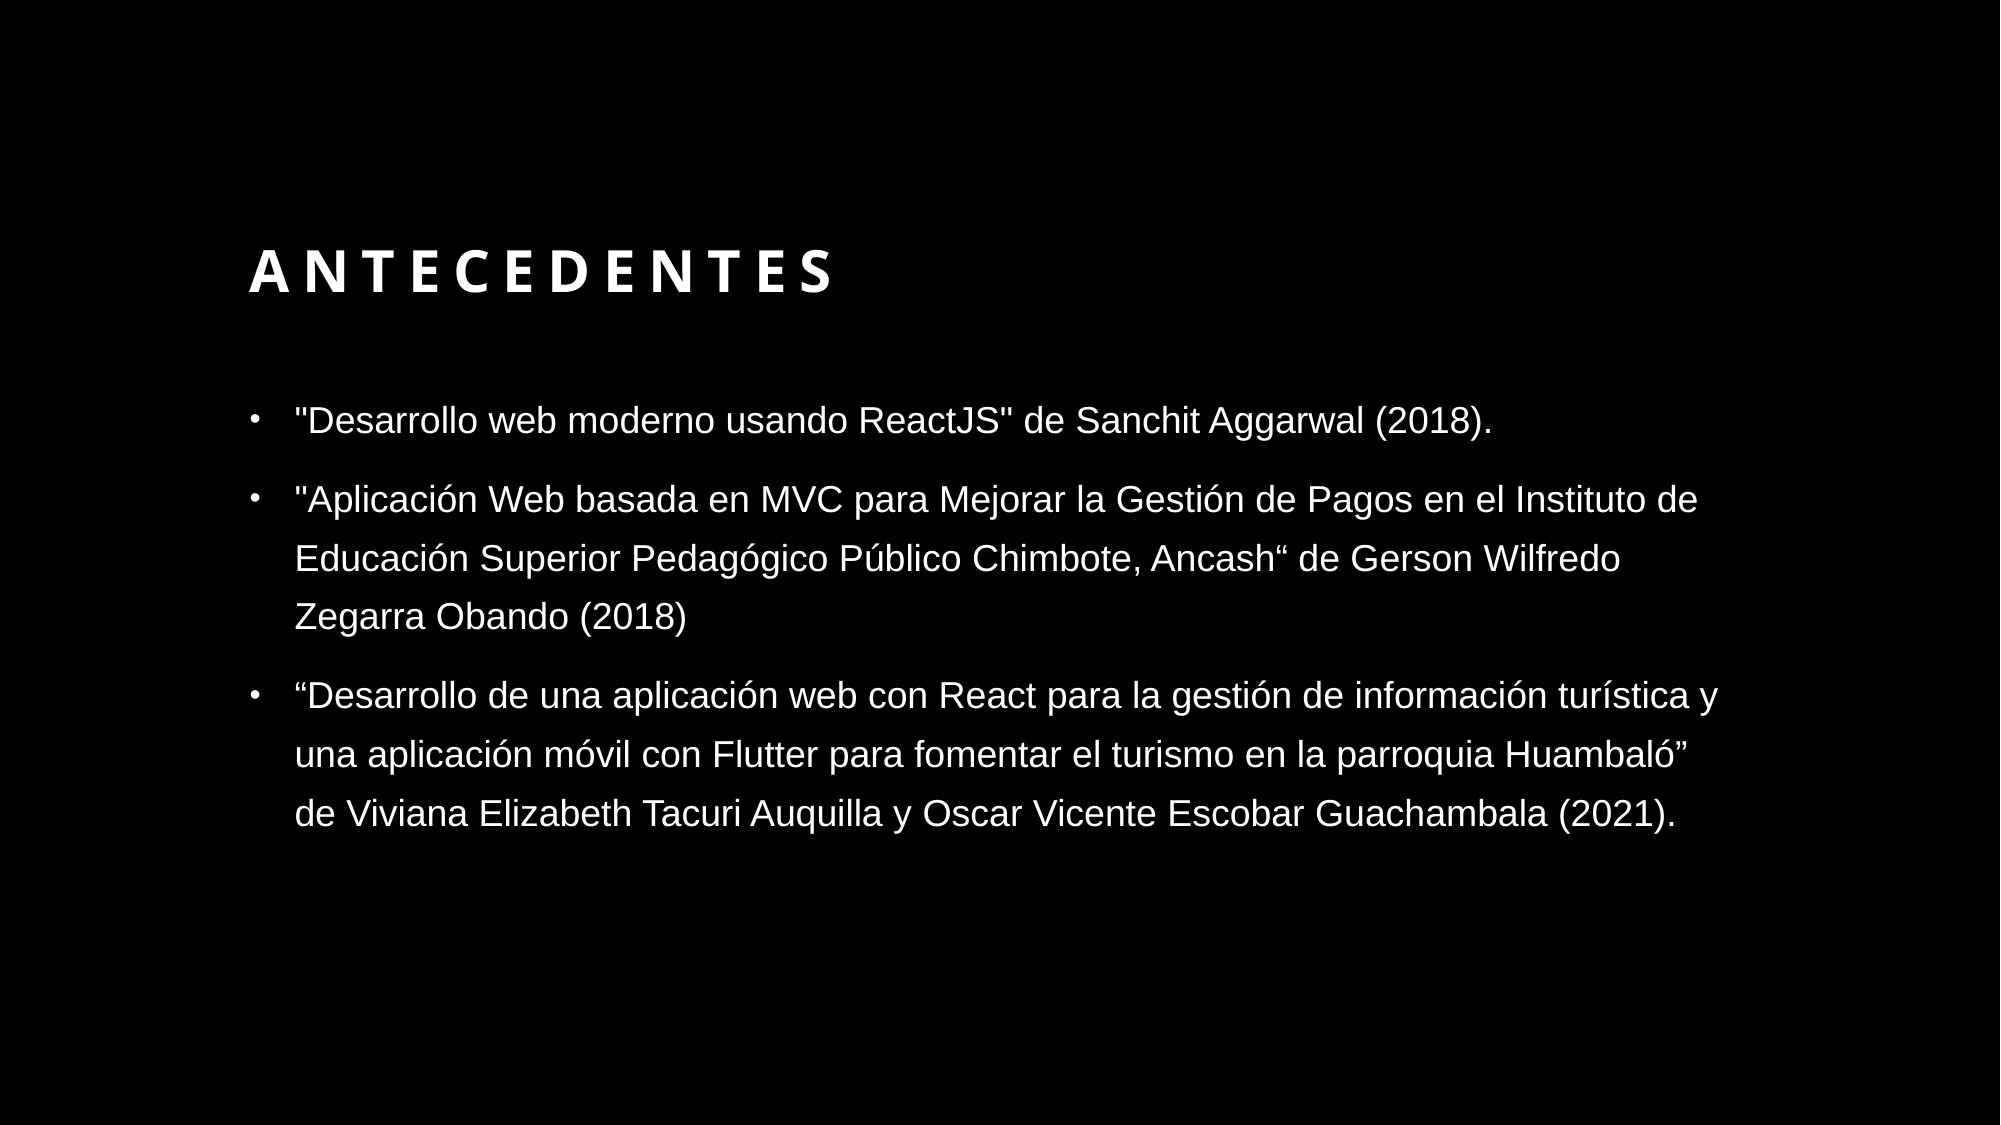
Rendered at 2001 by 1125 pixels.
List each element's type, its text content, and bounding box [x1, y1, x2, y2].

list "Desarrollo web moderno usando ReactJS" de Sanchit Aggarwal (2018). "Aplicación Web basada en MVC para Mejorar la Gestión de Pagos en el Instituto de Educación Superior Pedagógico Público Chimbote, Ancash“ de Gerson Wilfredo Zegarra Obando (2018) “Desarrollo de una aplicación web con React para la gestión de información turística y una aplicación móvil con Flutter para fomentar el turismo en la parroquia Huambaló” de Viviana Elizabeth Tacuri Auquilla y Oscar Vicente Escobar Guachambala (2021). [234, 375, 1750, 1000]
title Antecedentes [234, 171, 1750, 313]
